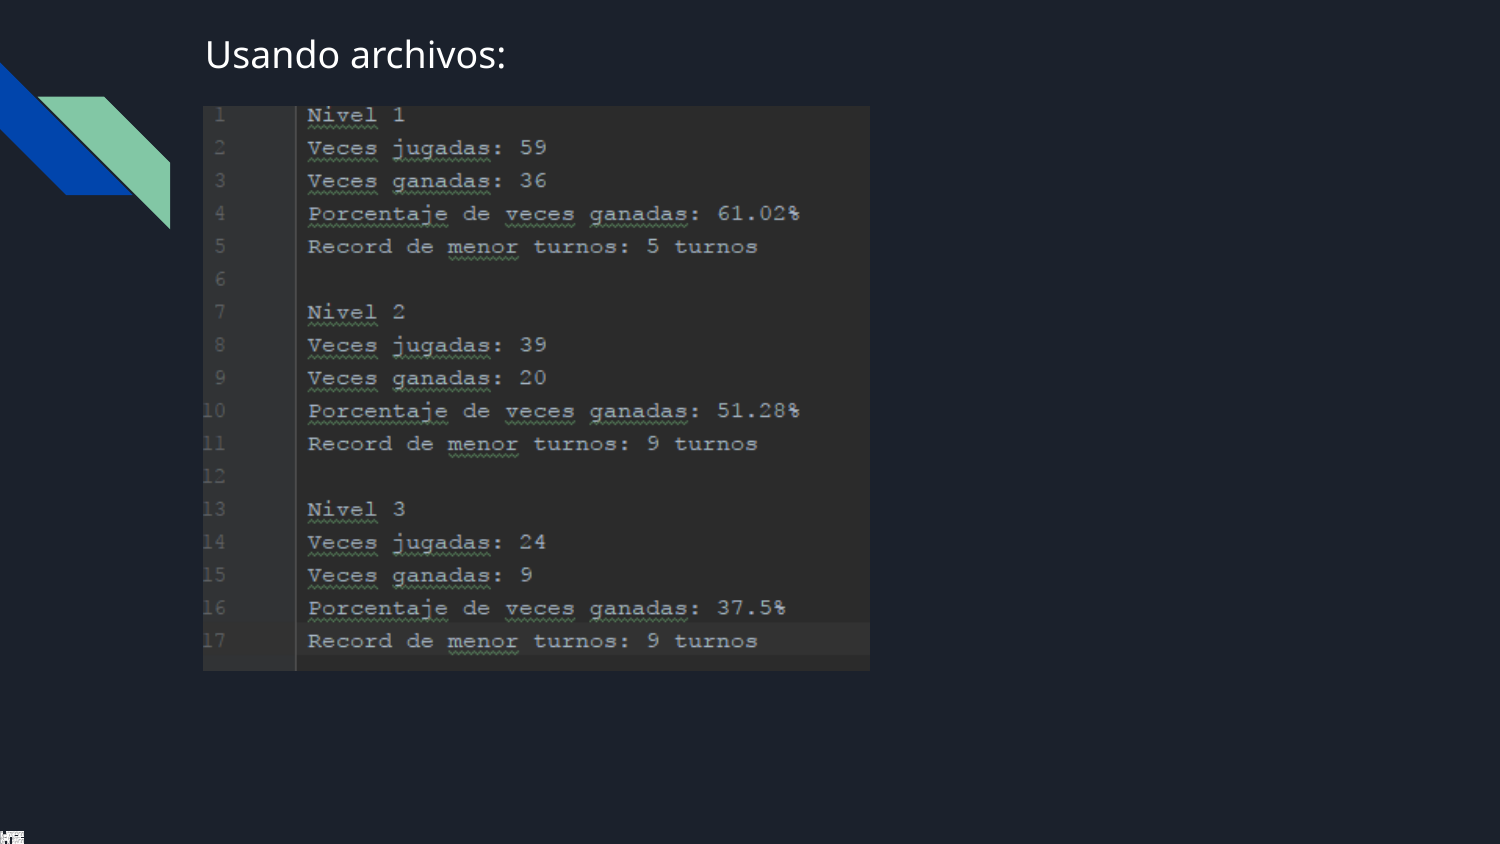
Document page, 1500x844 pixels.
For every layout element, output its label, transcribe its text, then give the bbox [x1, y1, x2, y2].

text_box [0, 831, 24, 844]
picture [203, 106, 870, 672]
text_box Usando archivos: [189, 16, 1187, 87]
